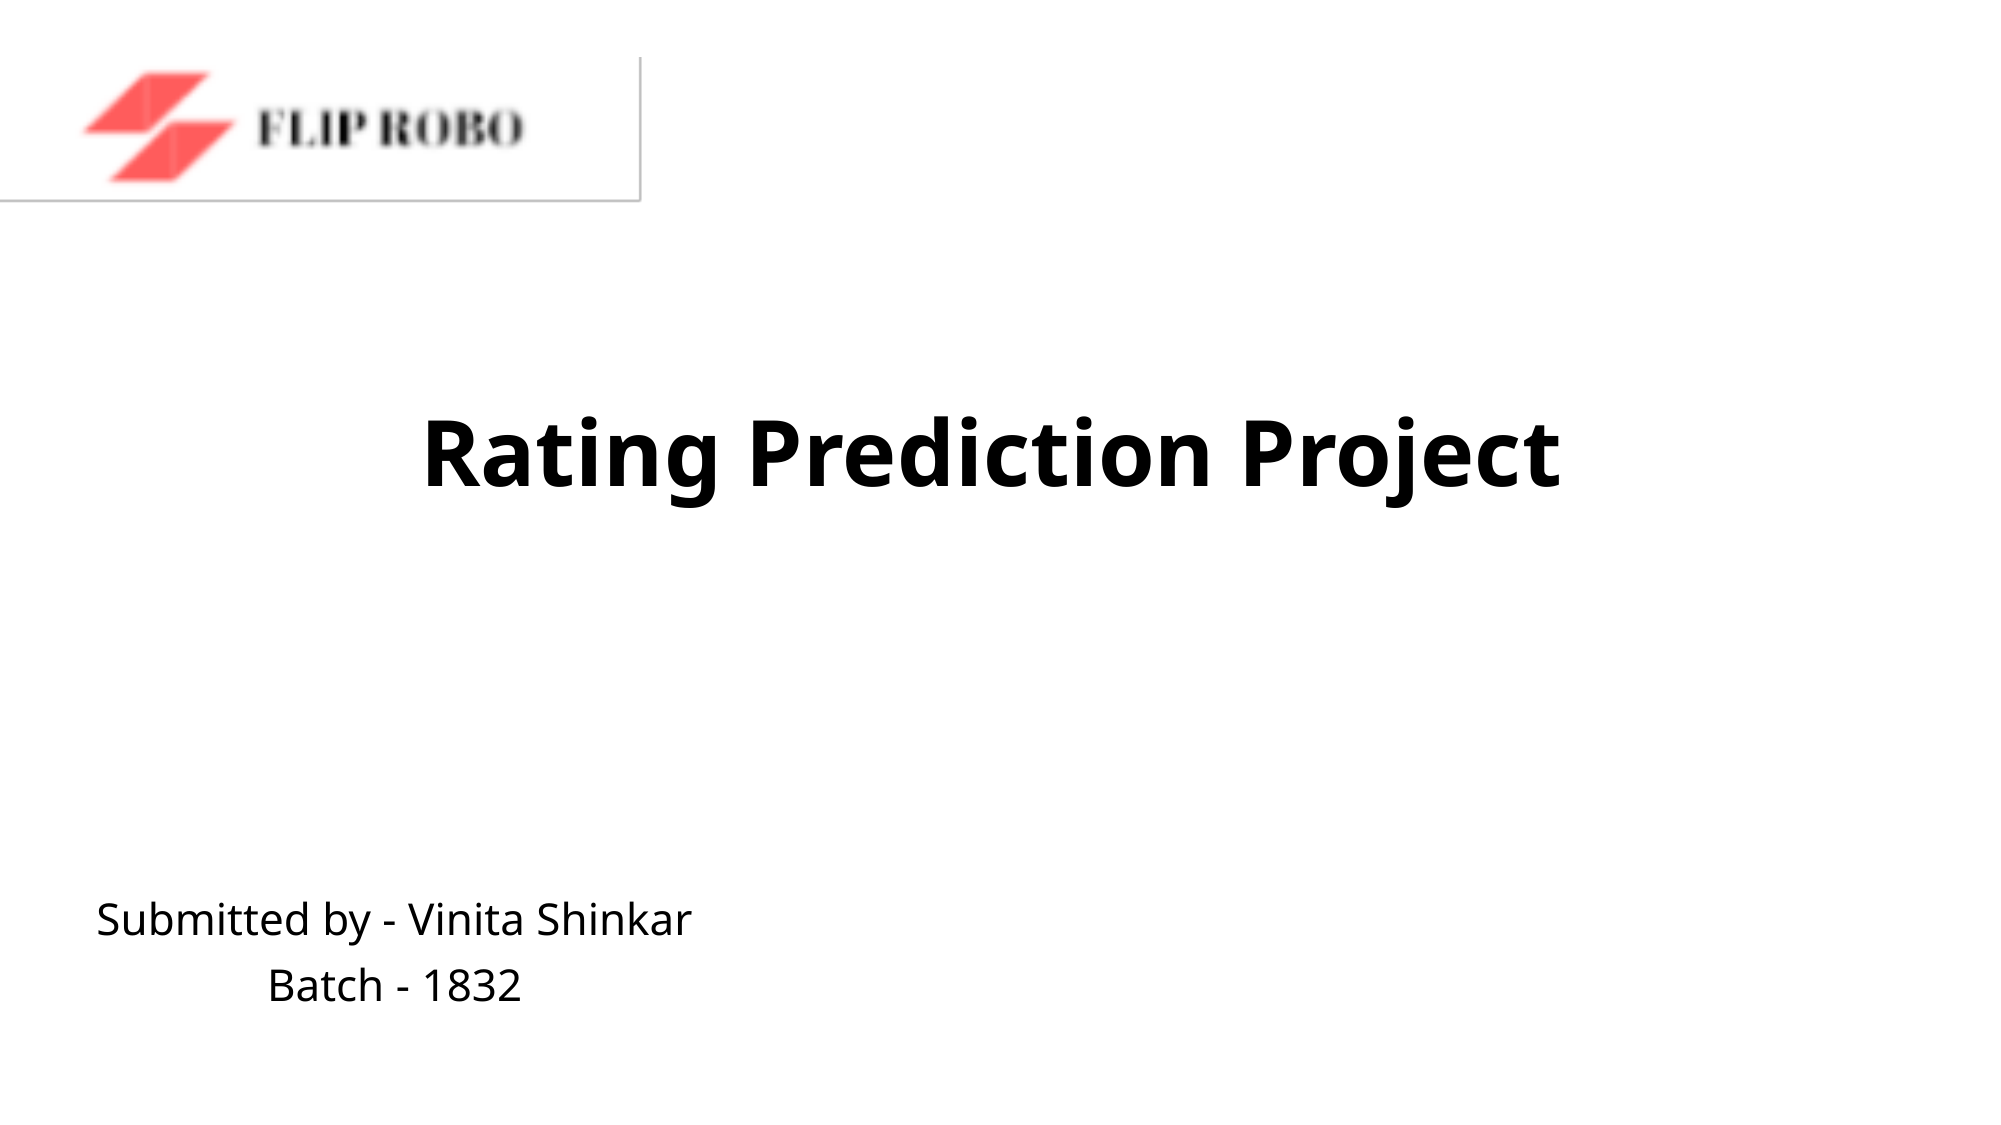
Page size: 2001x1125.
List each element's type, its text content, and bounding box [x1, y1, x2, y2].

subtitle Submitted by - Vinita Shinkar Batch - 1832 [52, 890, 738, 1050]
title Rating Prediction Project [241, 369, 1742, 514]
picture [0, 57, 649, 206]
